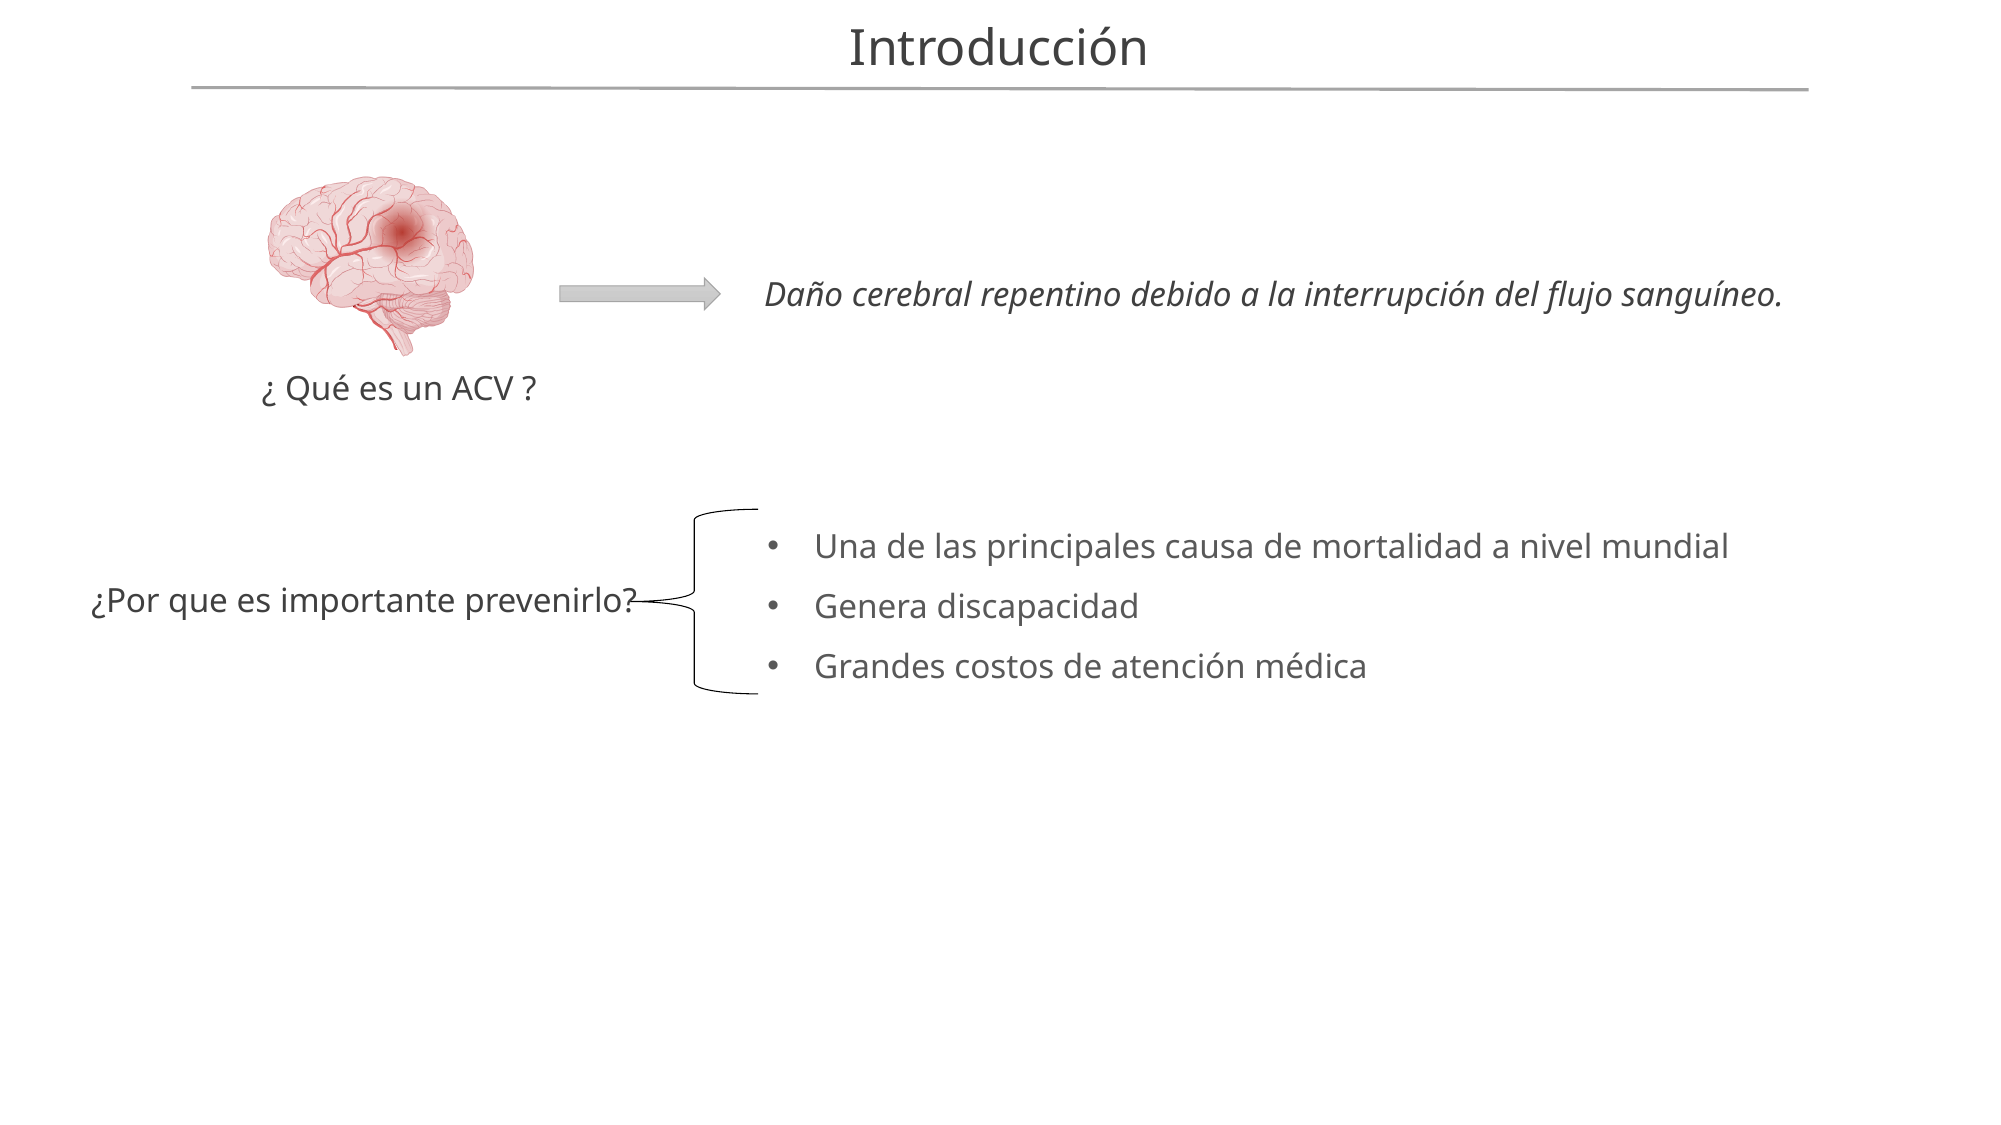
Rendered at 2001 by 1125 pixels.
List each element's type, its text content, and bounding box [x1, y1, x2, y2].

text_box ¿ Qué es un ACV ? [247, 359, 553, 415]
text_box Una de las principales causa de mortalidad a nivel mundial Genera discapacidad Grandes costos de atención médica [752, 498, 1838, 753]
text_box [559, 276, 722, 311]
text_box Daño cerebral repentino debido a la interrupción del flujo sanguíneo. [498, 266, 2000, 321]
text_box ¿Por que es importante prevenirlo? [76, 572, 653, 627]
text_box [630, 508, 759, 695]
picture [249, 152, 486, 360]
text_box Introducción [0, 7, 2000, 83]
